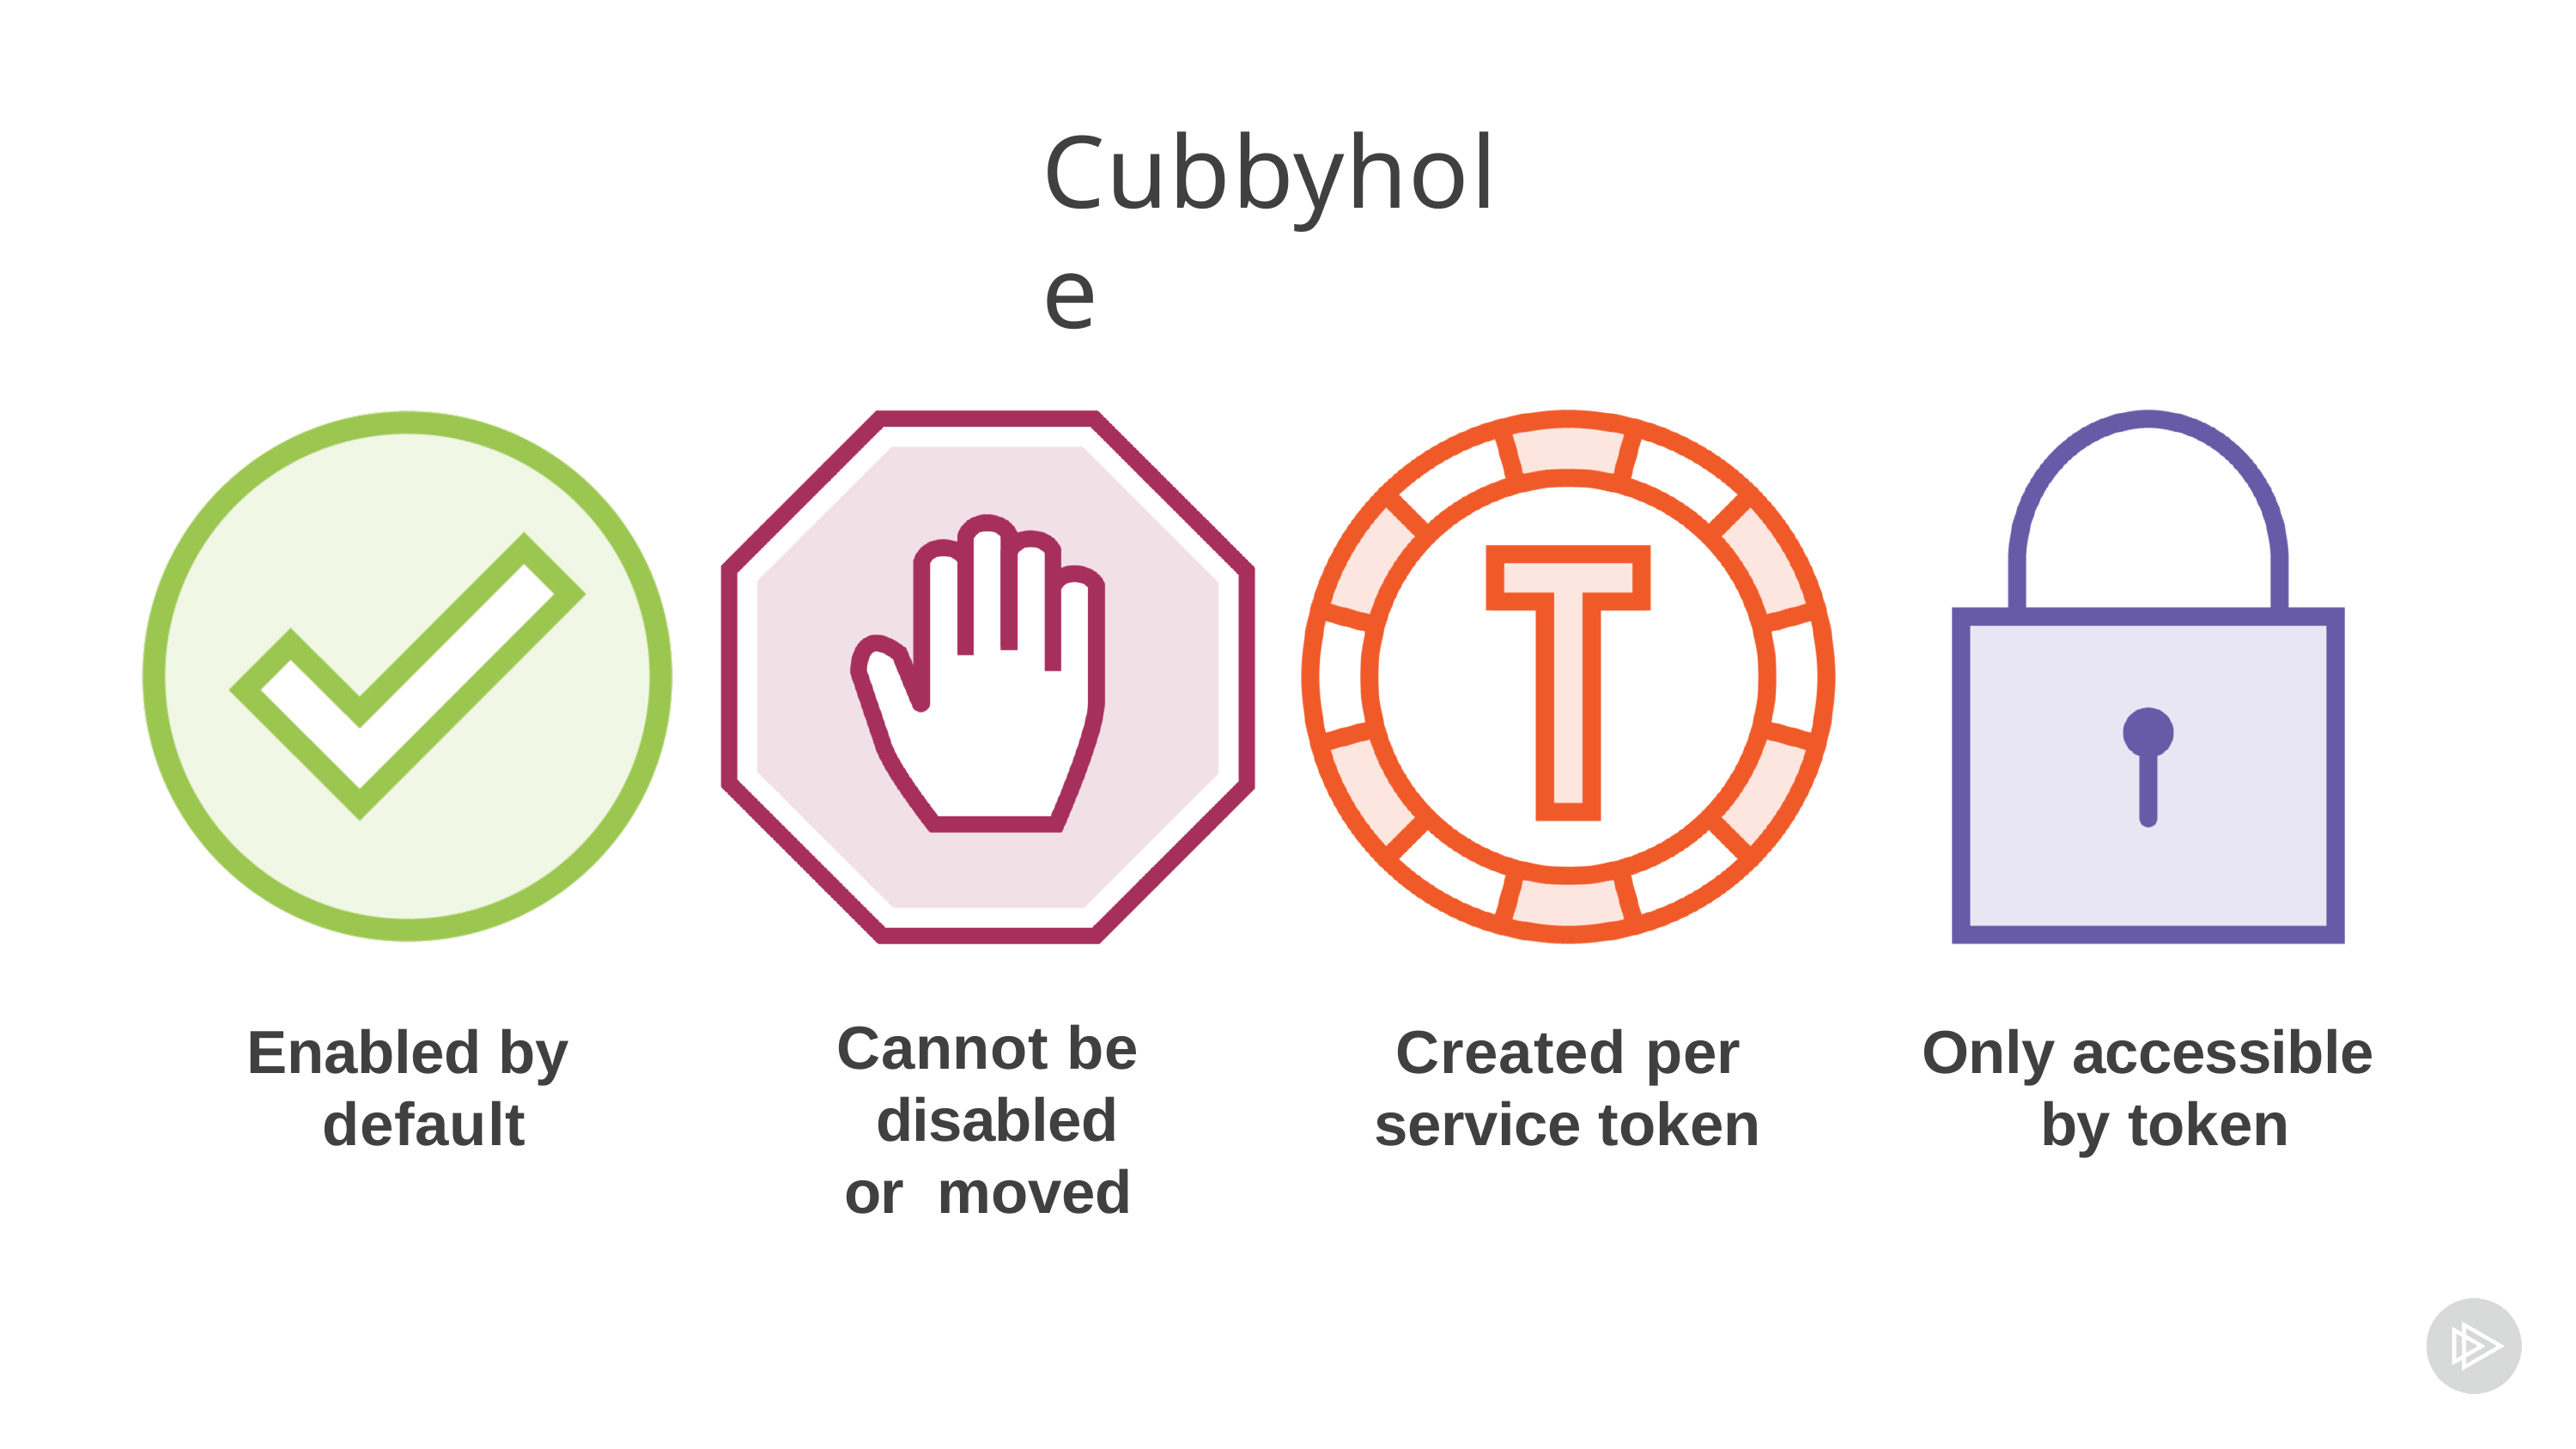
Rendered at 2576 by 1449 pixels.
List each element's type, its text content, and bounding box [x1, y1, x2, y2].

text_box Cannot be disabled or moved [827, 1009, 1150, 1228]
picture [1296, 404, 1841, 949]
picture [1946, 404, 2350, 950]
picture [2427, 1298, 2522, 1394]
picture [715, 404, 1261, 949]
title Cubbyhole [1040, 106, 1536, 350]
text_box Enabled by default [245, 1009, 571, 1158]
text_box Created per service token [1372, 1009, 1764, 1158]
text_box Only accessible by token [1920, 1009, 2377, 1158]
picture [136, 404, 681, 949]
